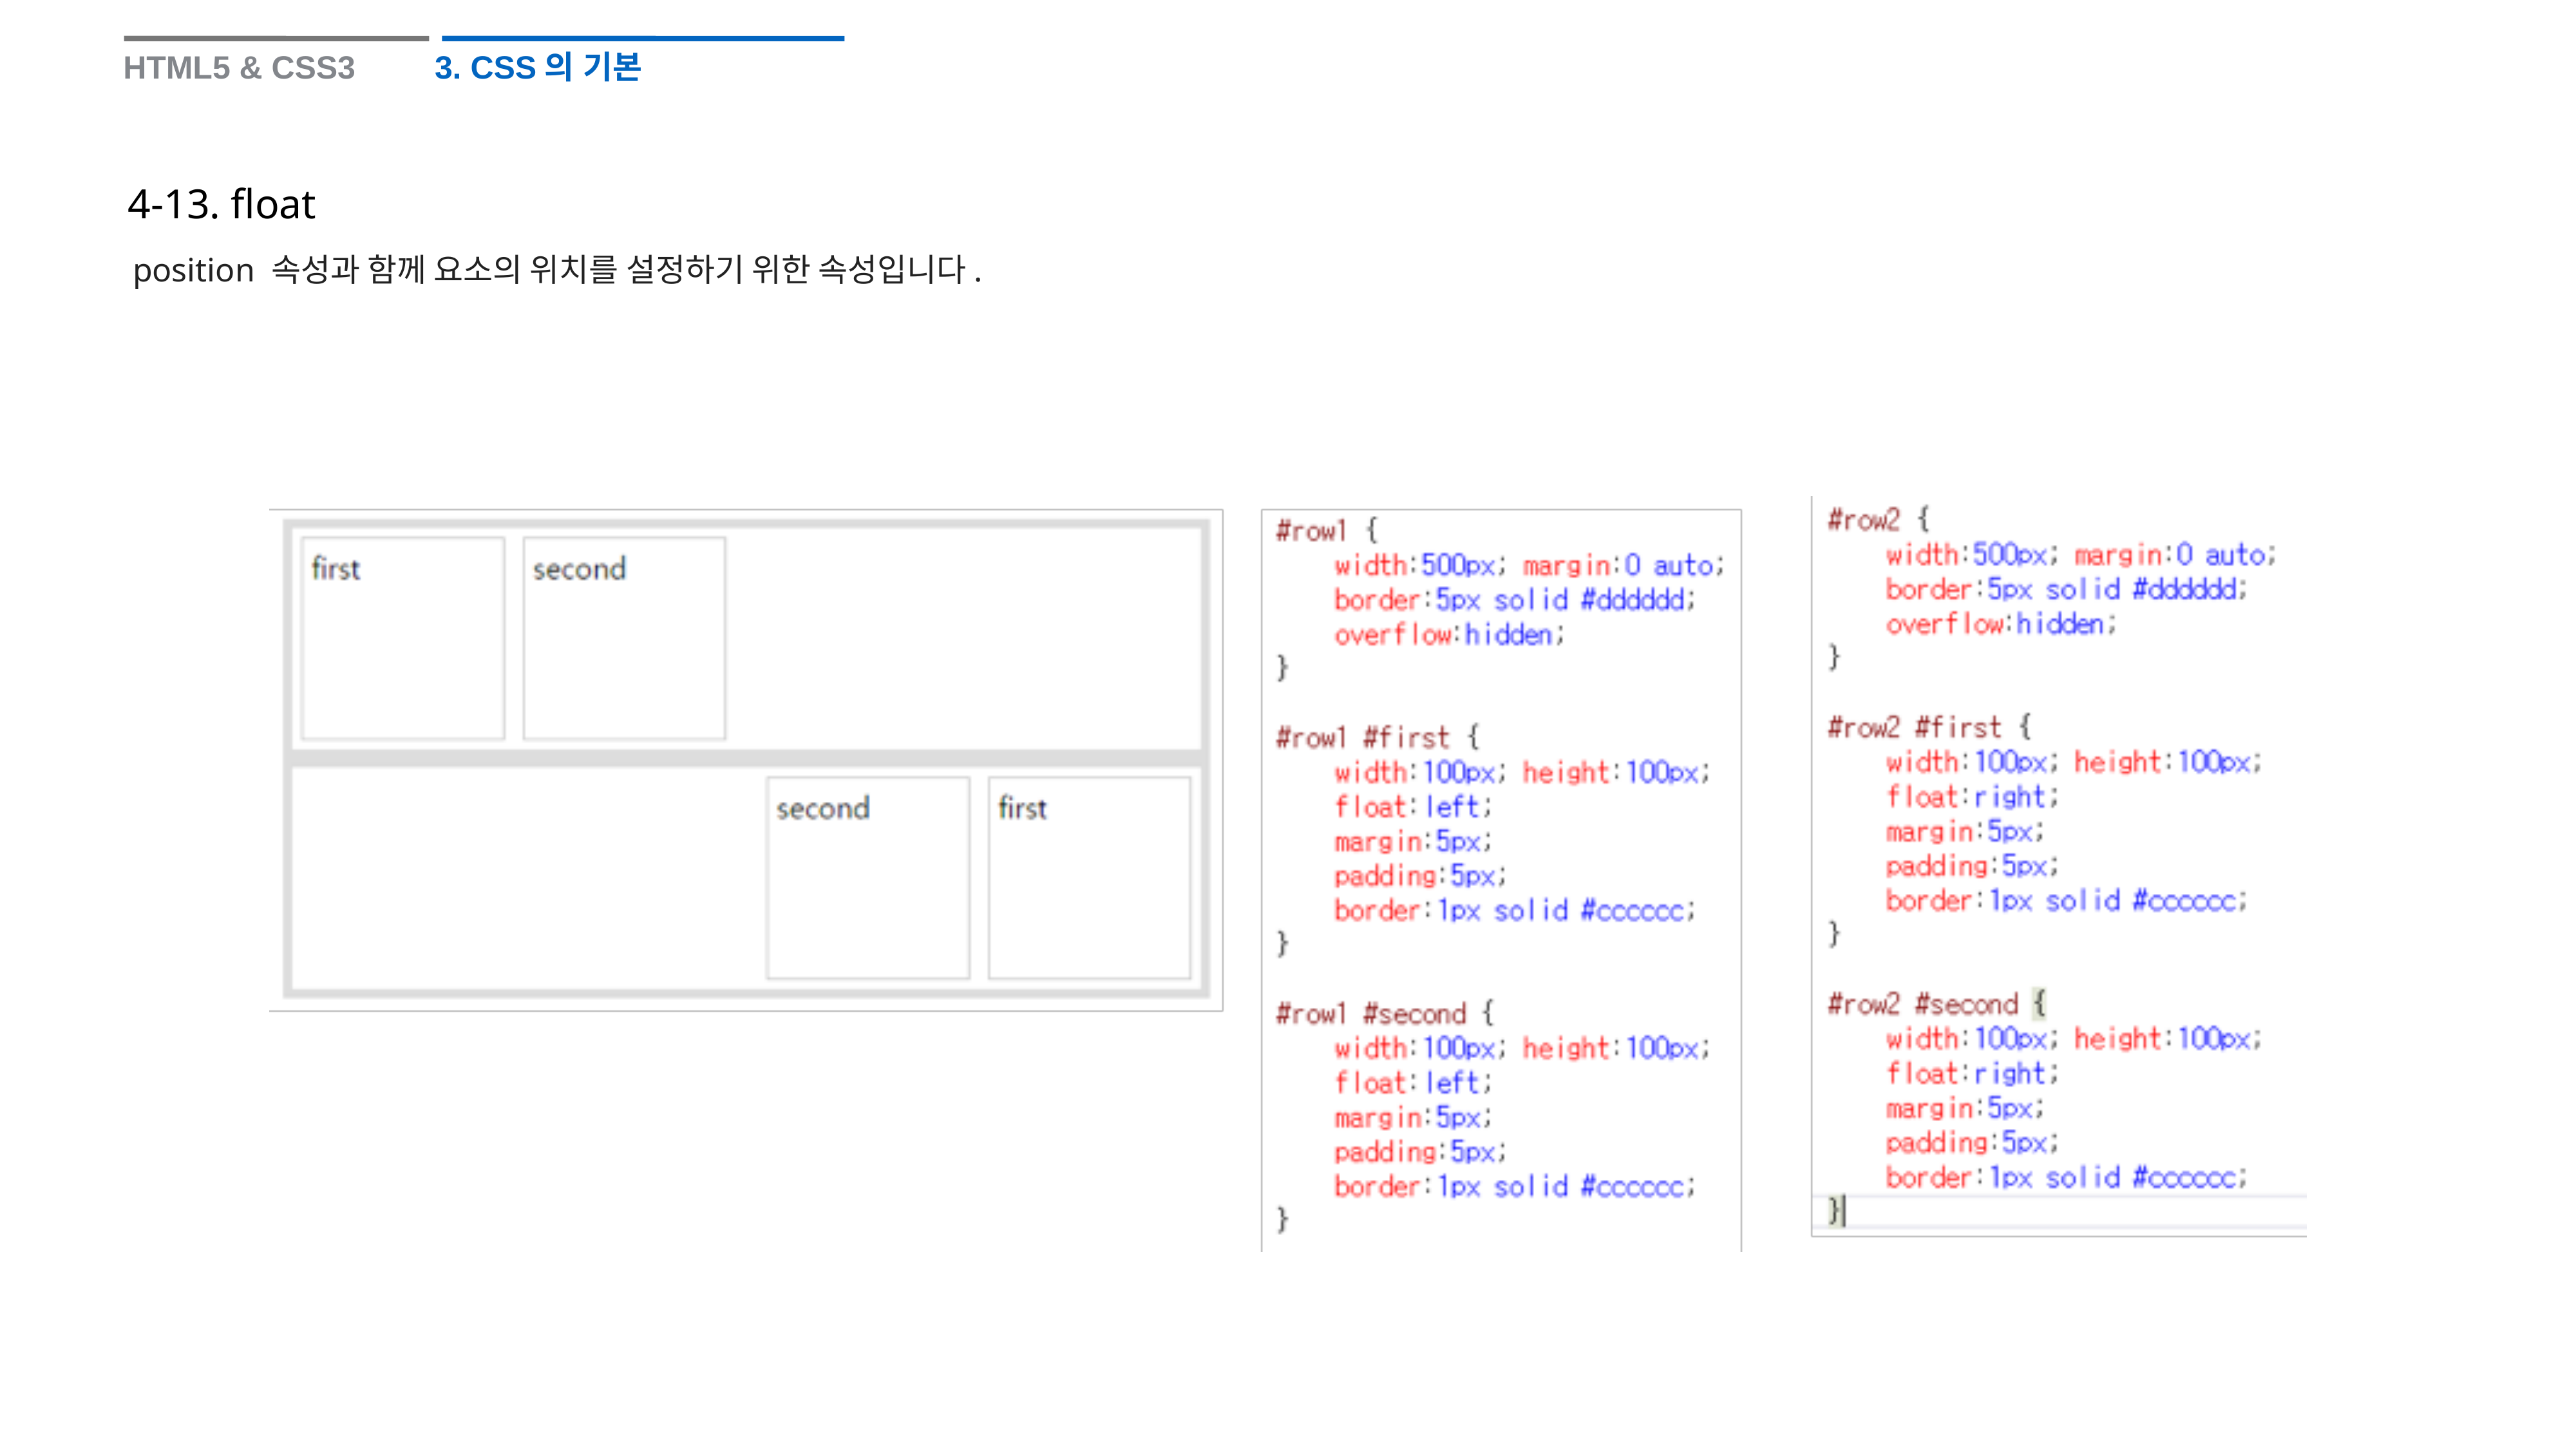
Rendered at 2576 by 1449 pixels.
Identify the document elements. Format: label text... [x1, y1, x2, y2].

text_box position 속성과 함께 요소의 위치를 설정하기 위한 속성입니다. [125, 242, 2427, 296]
text_box HTML5 & CSS3 [115, 39, 363, 93]
text_box 4-13. float [120, 171, 325, 234]
picture [269, 496, 2307, 1253]
text_box 3. CSS의 기본 [427, 39, 650, 93]
